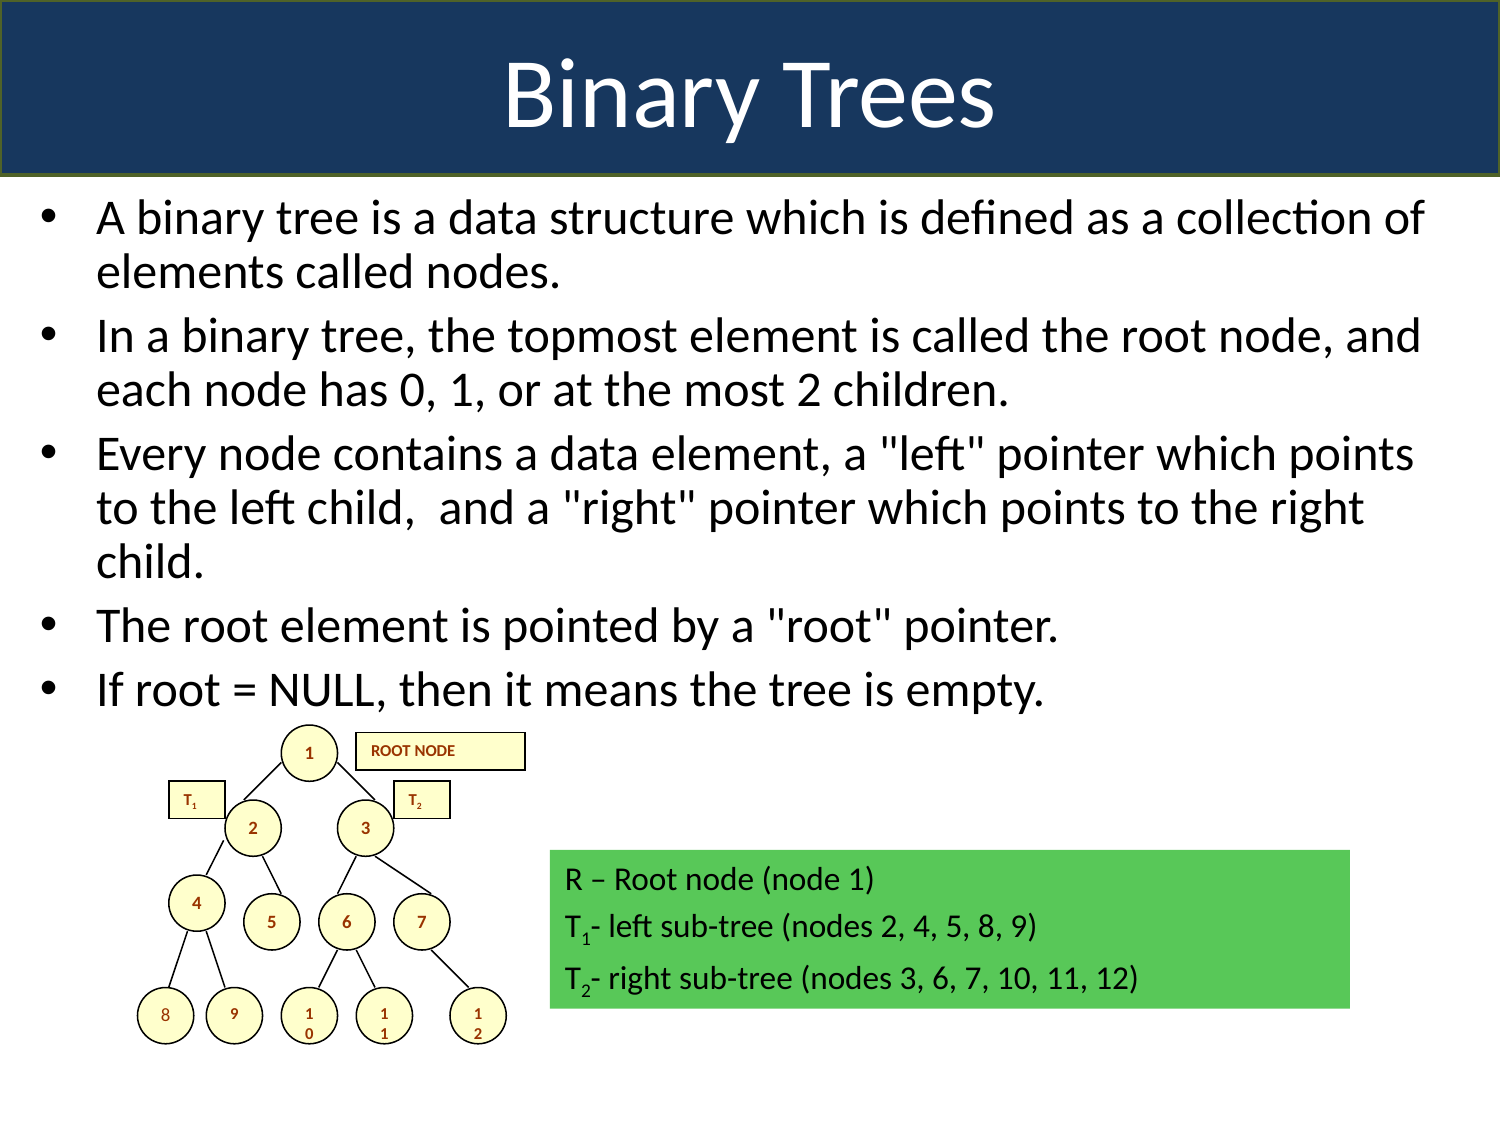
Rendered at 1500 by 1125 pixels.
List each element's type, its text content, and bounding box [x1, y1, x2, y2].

text_box R – Root node (node 1) T1- left sub-tree (nodes 2, 4, 5, 8, 9) T2- right sub-tree (nodes 3, 6, 7, 10, 11, 12) [549, 849, 1350, 1009]
text_box A binary tree is a data structure which is defined as a collection of elements called nodes. In a binary tree, the topmost element is called the root node, and each node has 0, 1, or at the most 2 children. Every node contains a data element, a "left" pointer which points to the left child, and a "right" pointer which points to the right child. The root element is pointed by a "root" pointer. If root = NULL, then it means the tree is empty. [24, 184, 1475, 650]
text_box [137, 724, 526, 1044]
text_box Binary Trees [0, 0, 1500, 177]
